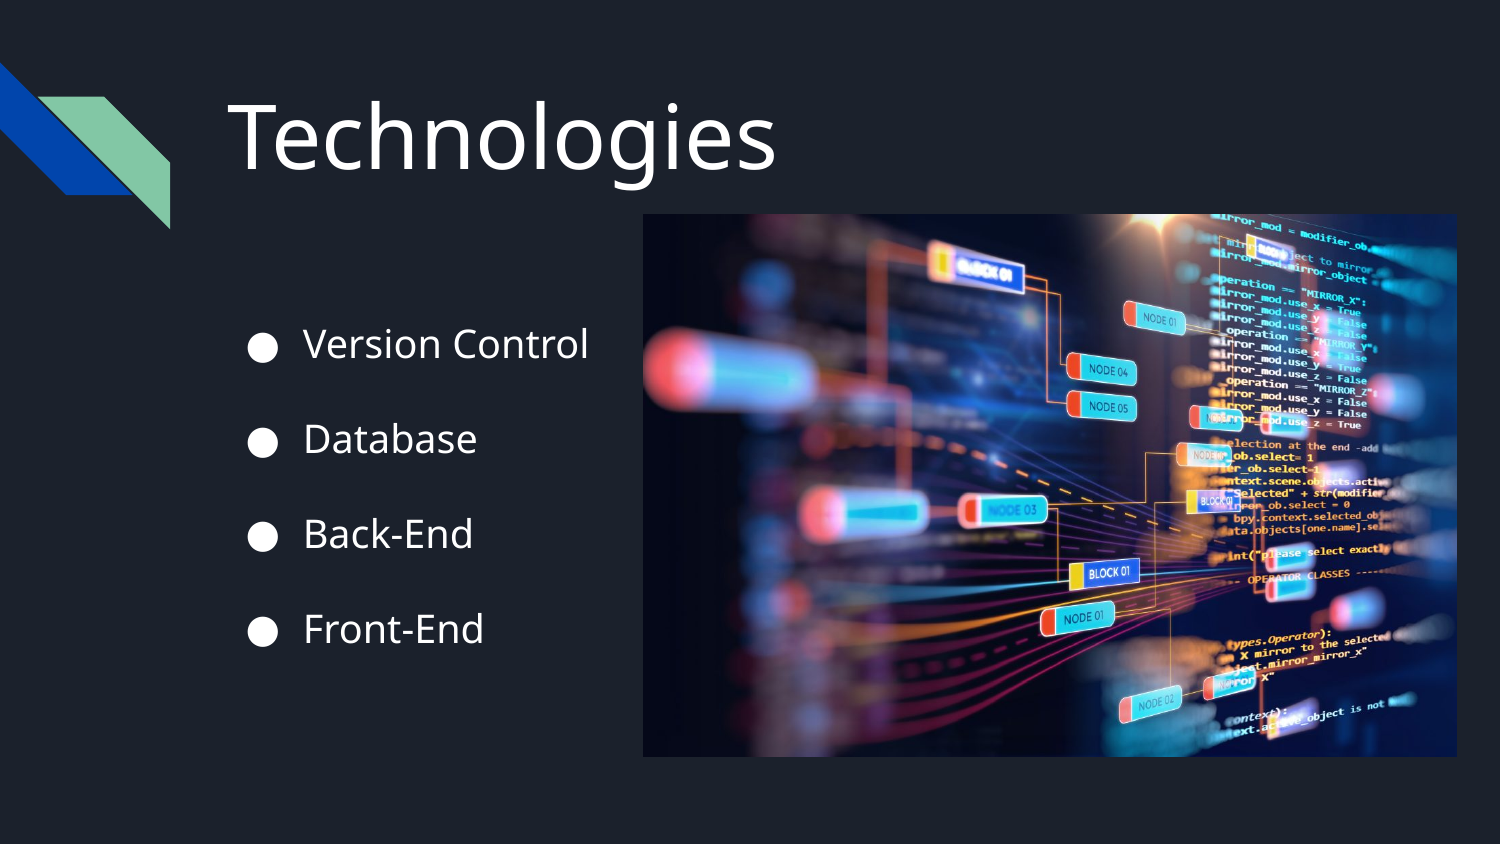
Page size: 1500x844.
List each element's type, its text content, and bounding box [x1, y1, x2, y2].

list Version Control Database Back-End Front-End [212, 257, 638, 735]
picture [1373, 247, 1380, 253]
picture [643, 214, 1457, 757]
title Technologies [212, 64, 1368, 215]
